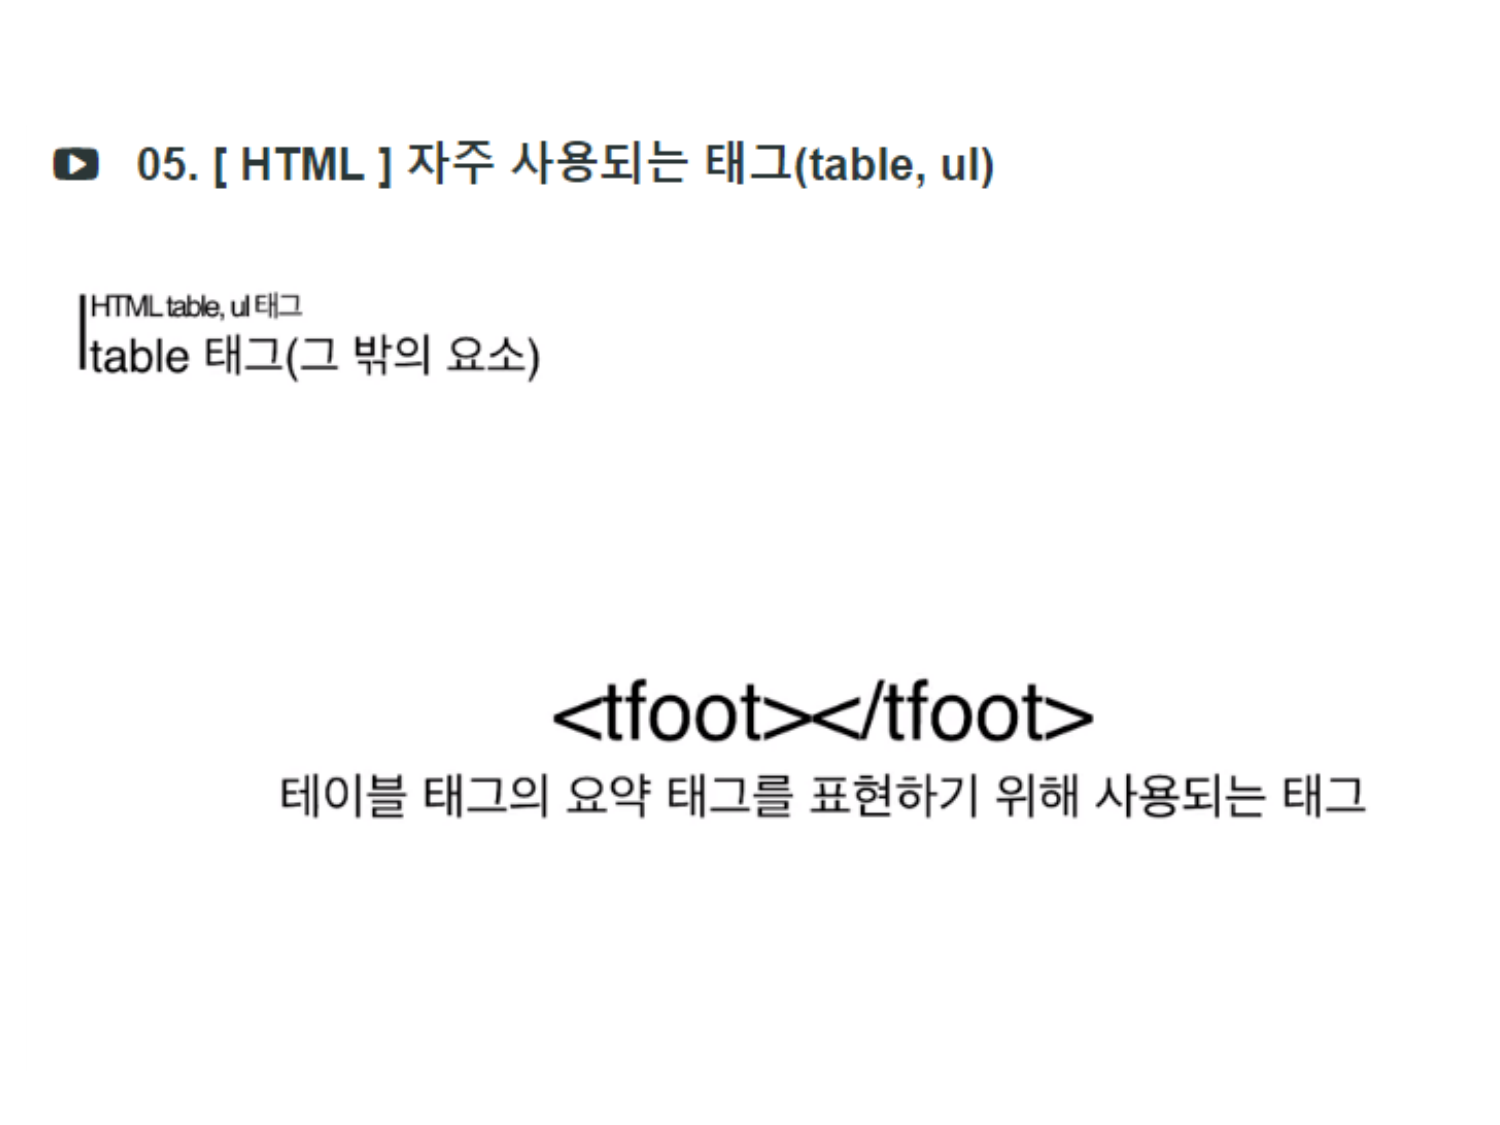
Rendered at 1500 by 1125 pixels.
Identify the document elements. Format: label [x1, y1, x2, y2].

picture [25, 125, 1471, 1071]
